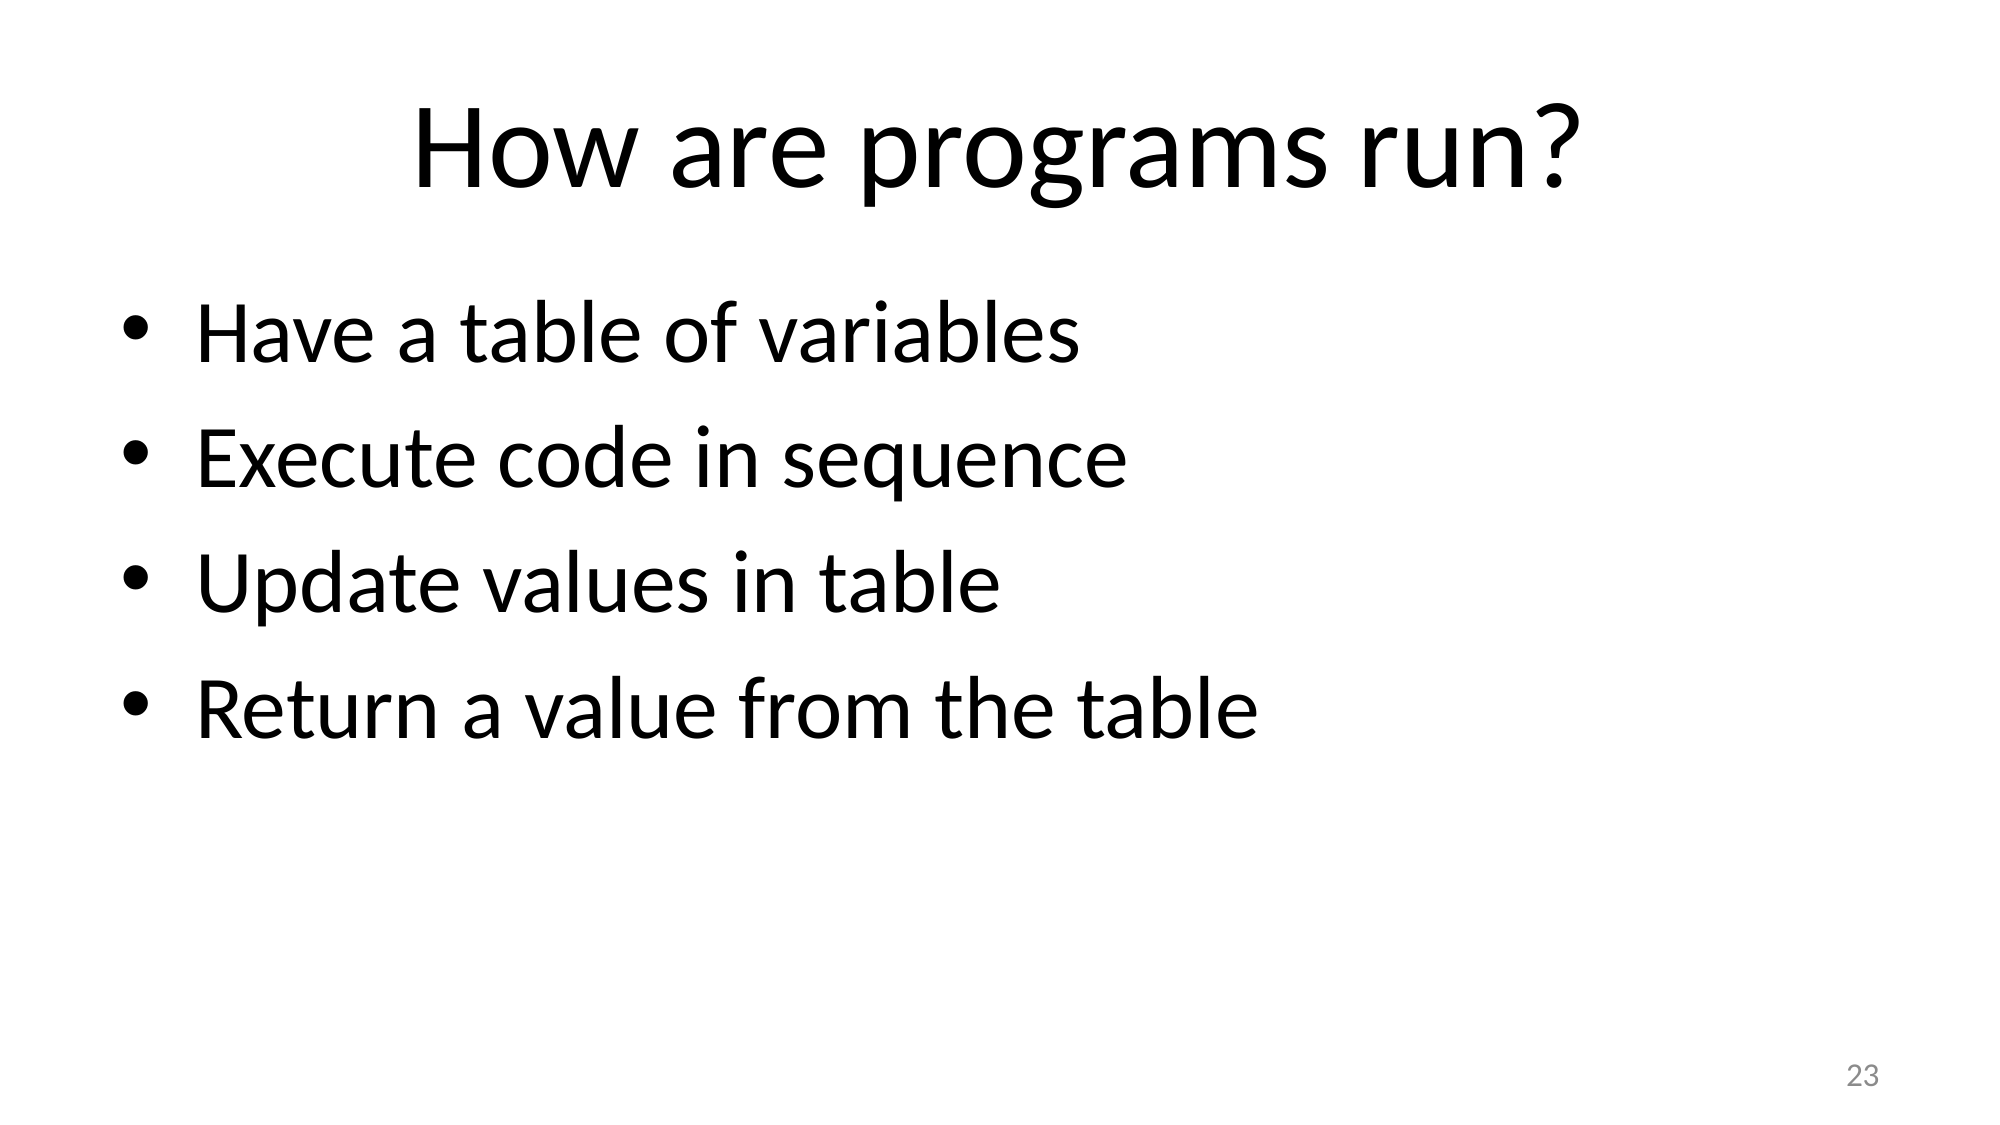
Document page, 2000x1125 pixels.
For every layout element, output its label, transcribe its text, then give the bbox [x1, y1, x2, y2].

list Have a table of variables Execute code in sequence Update values in table Return a value from the table [99, 262, 1900, 1005]
slide_number 23 [1432, 1042, 1900, 1103]
title How are programs run? [99, 45, 1900, 233]
